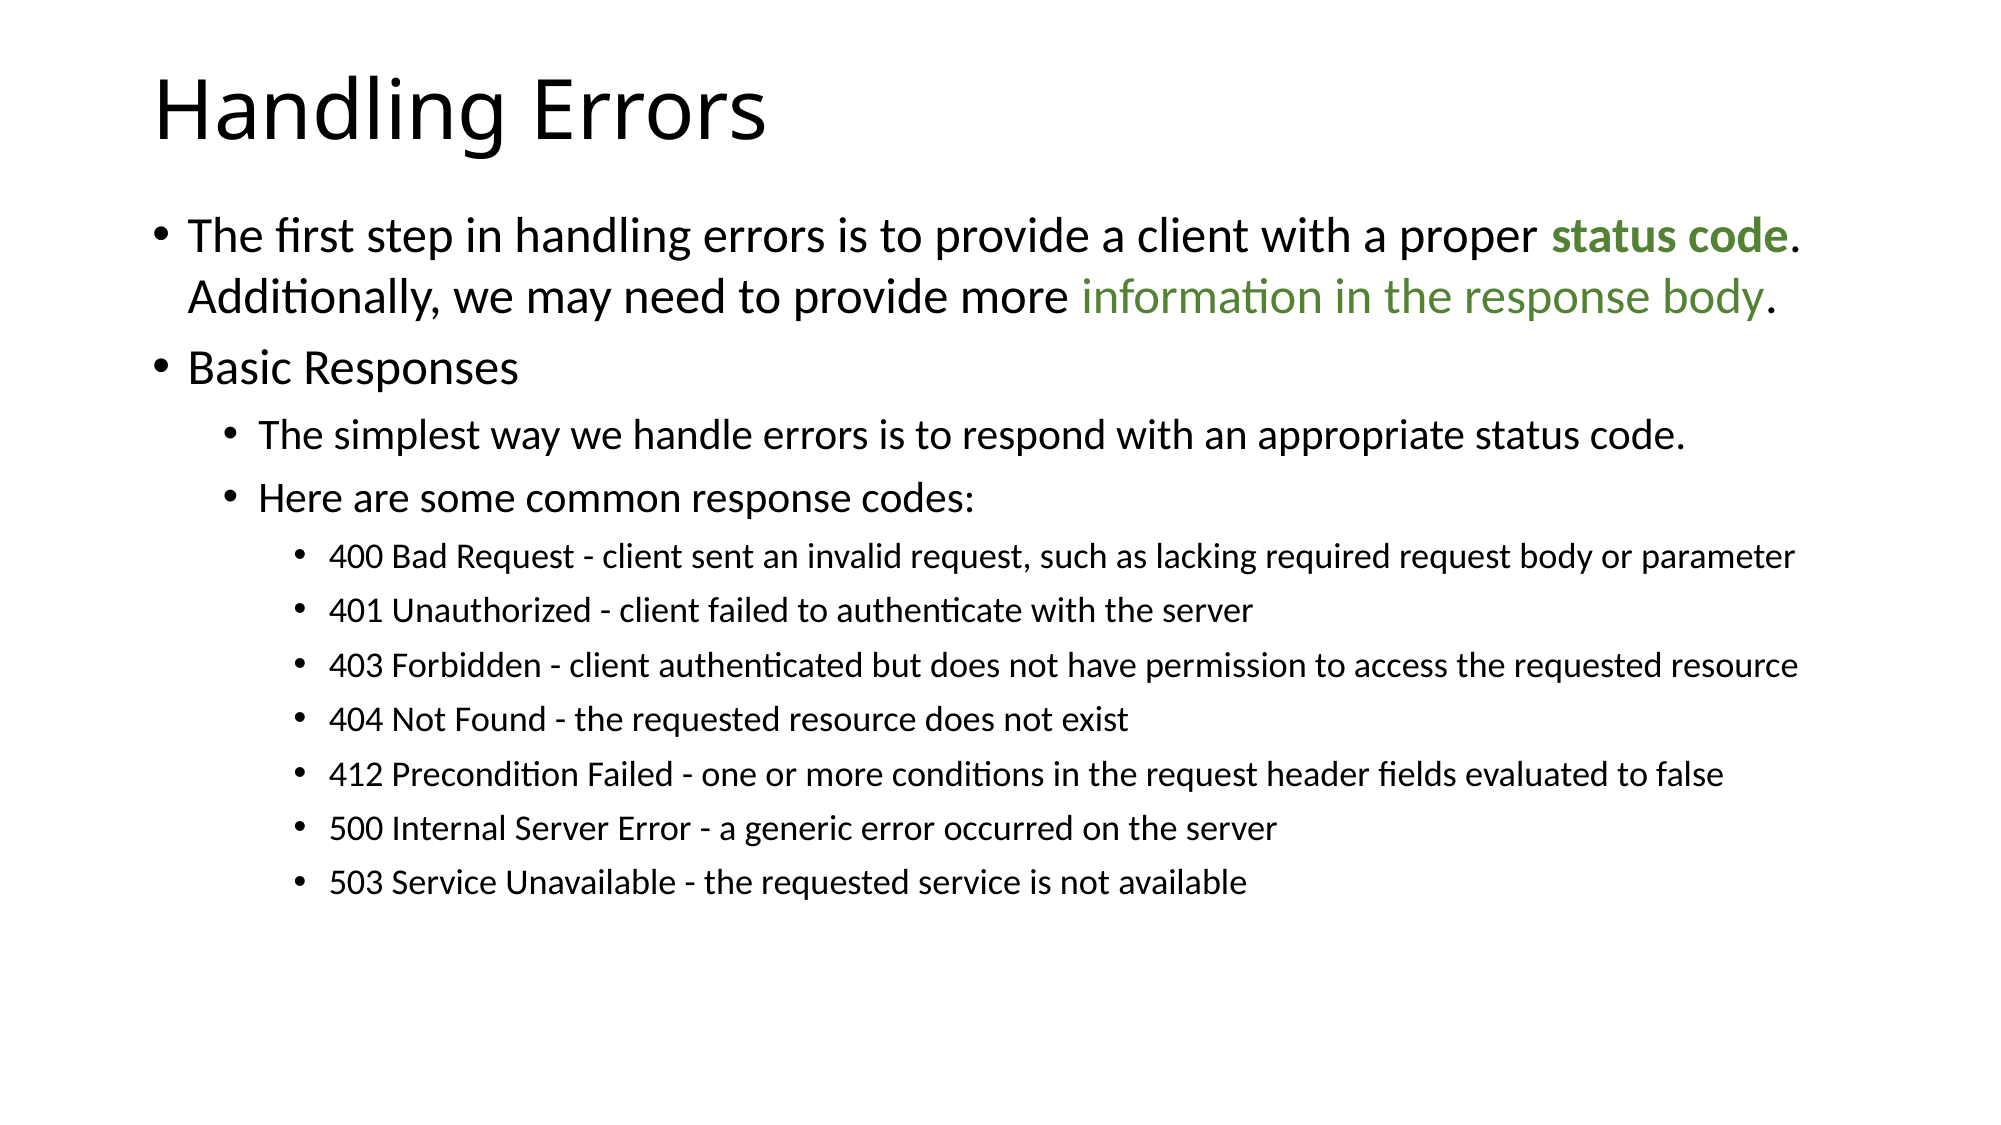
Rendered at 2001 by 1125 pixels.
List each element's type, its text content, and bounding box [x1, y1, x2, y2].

list The first step in handling errors is to provide a client with a proper status code. Additionally, we may need to provide more information in the response body. Basic Responses The simplest way we handle errors is to respond with an appropriate status code. Here are some common response codes: 400 Bad Request - client sent an invalid request, such as lacking required request body or parameter 401 Unauthorized - client failed to authenticate with the server 403 Forbidden - client authenticated but does not have permission to access the requested resource 404 Not Found - the requested resource does not exist 412 Precondition Failed - one or more conditions in the request header fields evaluated to false 500 Internal Server Error - a generic error occurred on the server 503 Service Unavailable - the requested service is not available [137, 194, 1863, 1014]
title Handling Errors [137, 59, 1863, 166]
